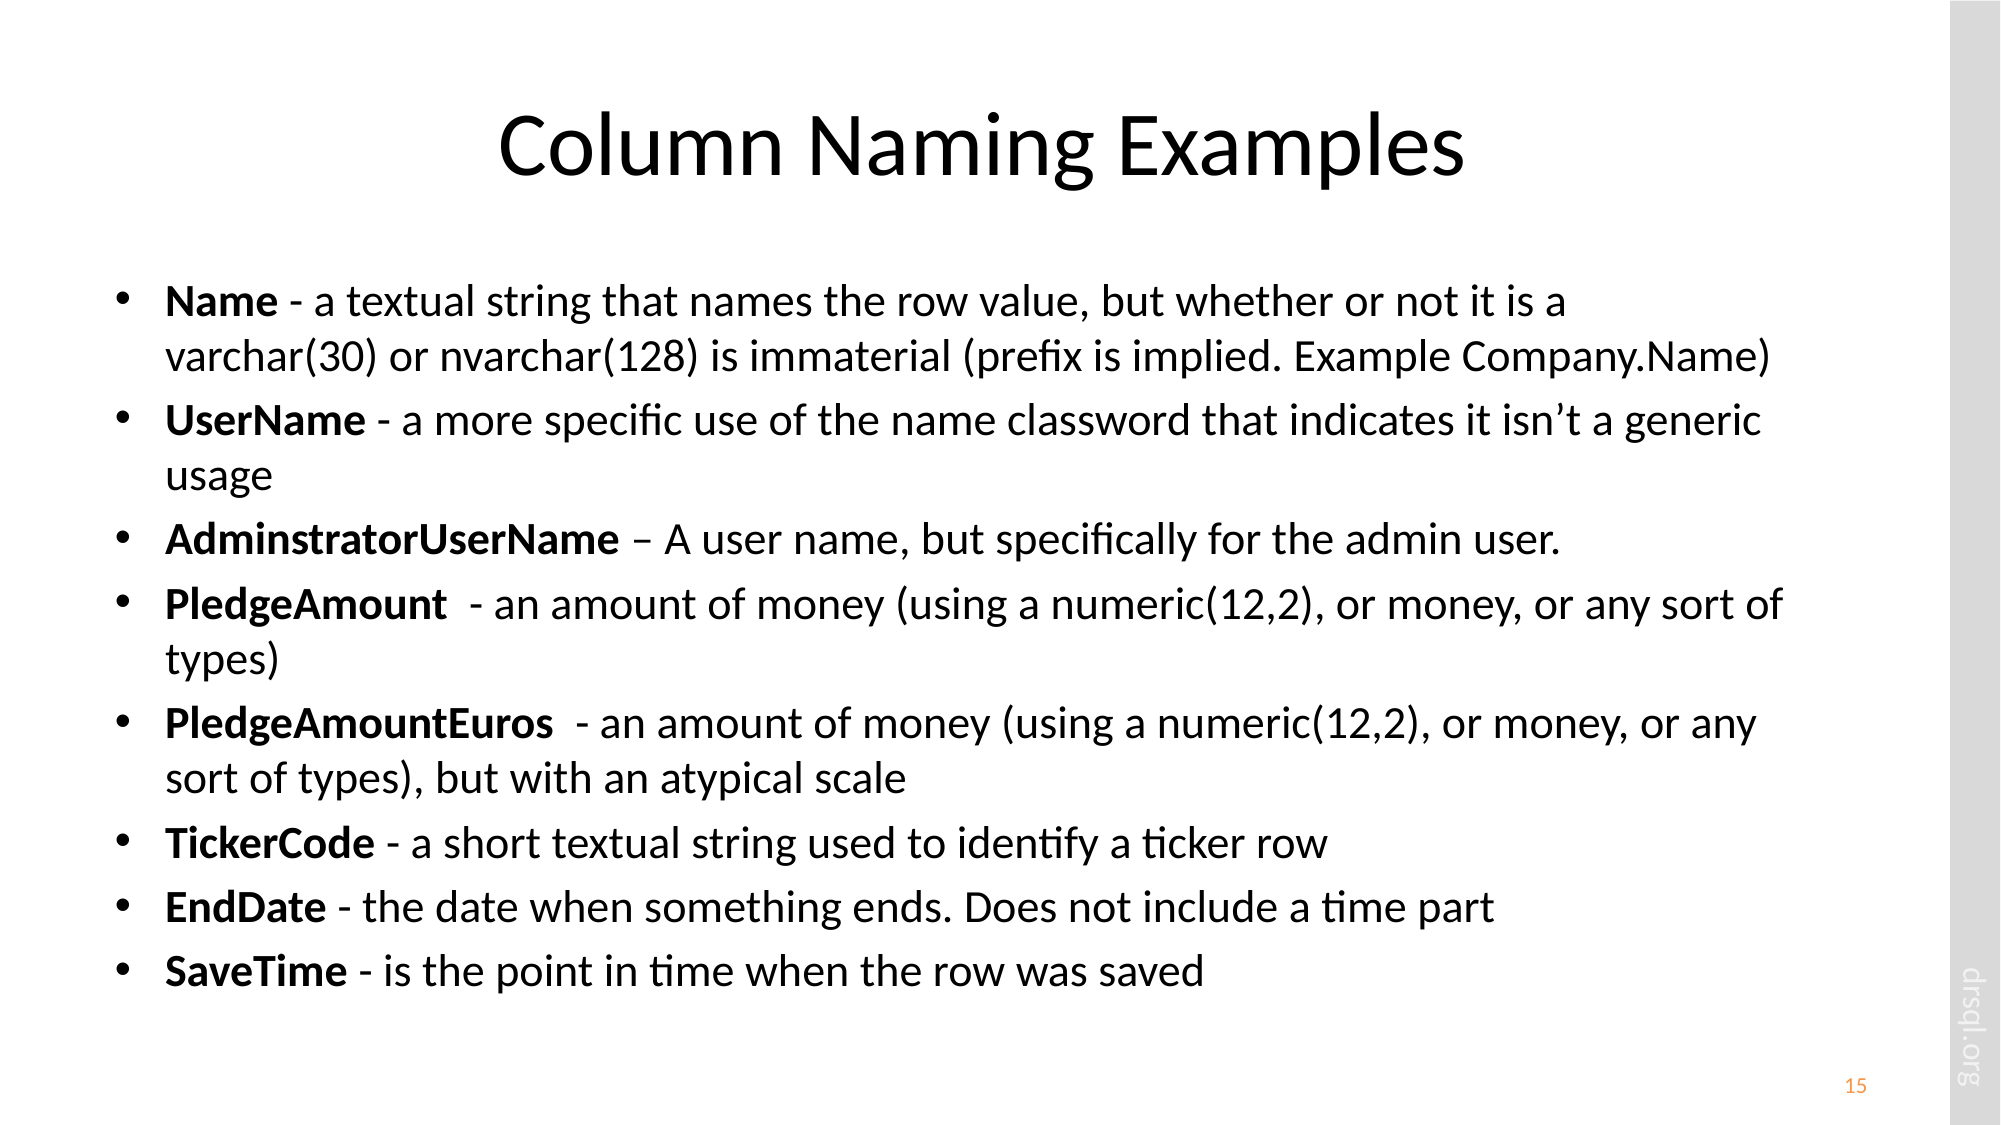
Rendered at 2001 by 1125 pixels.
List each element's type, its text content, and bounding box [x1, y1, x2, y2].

title Column Naming Examples [99, 45, 1867, 233]
list Name - a textual string that names the row value, but whether or not it is a varchar(30) or nvarchar(128) is immaterial (prefix is implied. Example Company.Name) UserName - a more specific use of the name classword that indicates it isn’t a generic usage AdminstratorUserName – A user name, but specifically for the admin user. PledgeAmount - an amount of money (using a numeric(12,2), or money, or any sort of types) PledgeAmountEuros - an amount of money (using a numeric(12,2), or money, or any sort of types), but with an atypical scale TickerCode - a short textual string used to identify a ticker row EndDate - the date when something ends. Does not include a time part SaveTime - is the point in time when the row was saved [99, 262, 1800, 1063]
